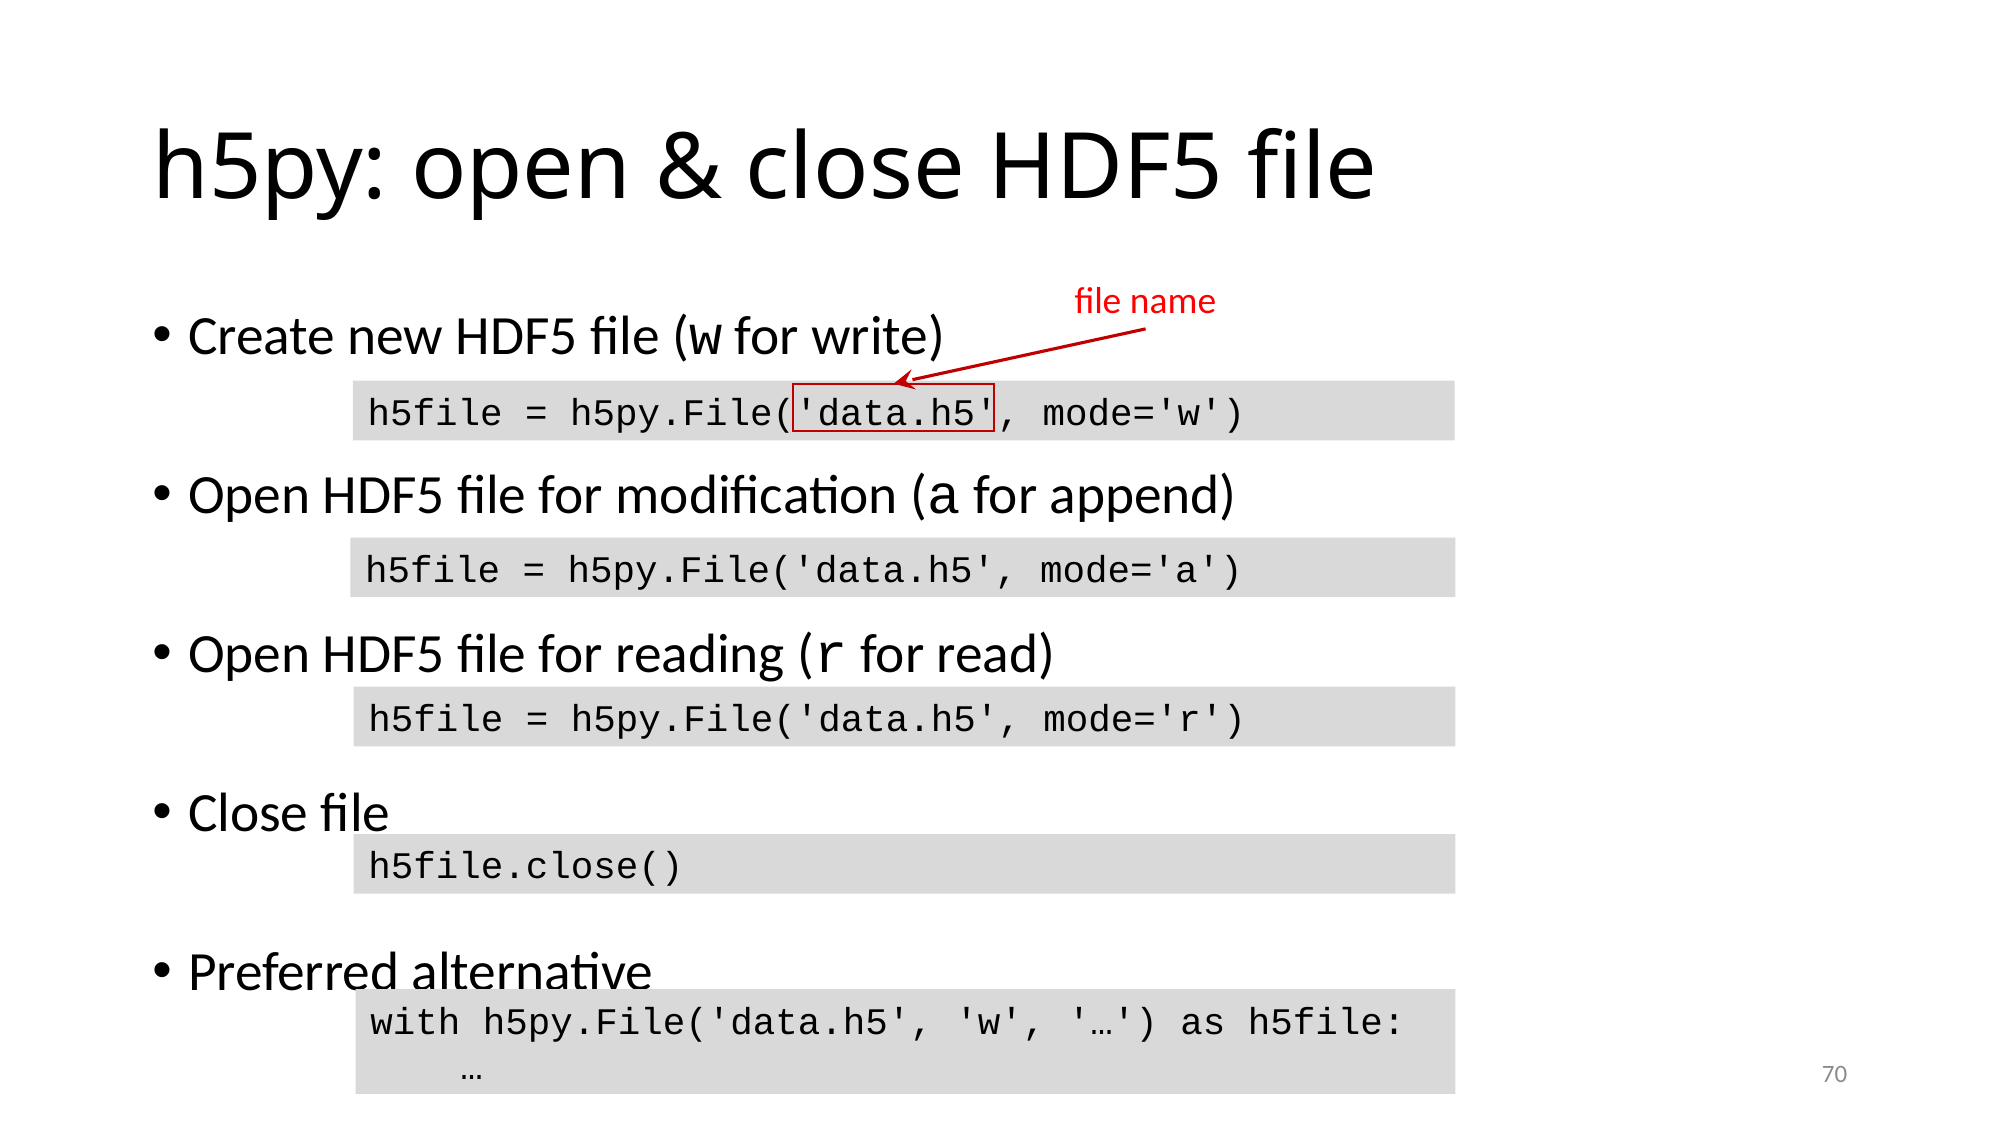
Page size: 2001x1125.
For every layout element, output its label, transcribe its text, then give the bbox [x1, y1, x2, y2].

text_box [793, 269, 1233, 431]
list Create new HDF5 file (w for write) Open HDF5 file for modification (a for append) Open HDF5 file for reading (r for read) Close file Preferred alternative [137, 299, 1863, 1014]
title h5py: open & close HDF5 file [137, 59, 1863, 278]
text_box h5file.close() [353, 834, 1456, 894]
text_box h5file = h5py.File('data.h5', mode='r') [353, 686, 1456, 747]
text_box h5file = h5py.File('data.h5', mode='a') [350, 537, 1456, 598]
slide_number 70 [1412, 1042, 1863, 1103]
text_box h5file = h5py.File('data.h5', mode='w') [352, 380, 1455, 441]
text_box with h5py.File('data.h5', 'w', '…') as h5file: … [355, 989, 1456, 1094]
